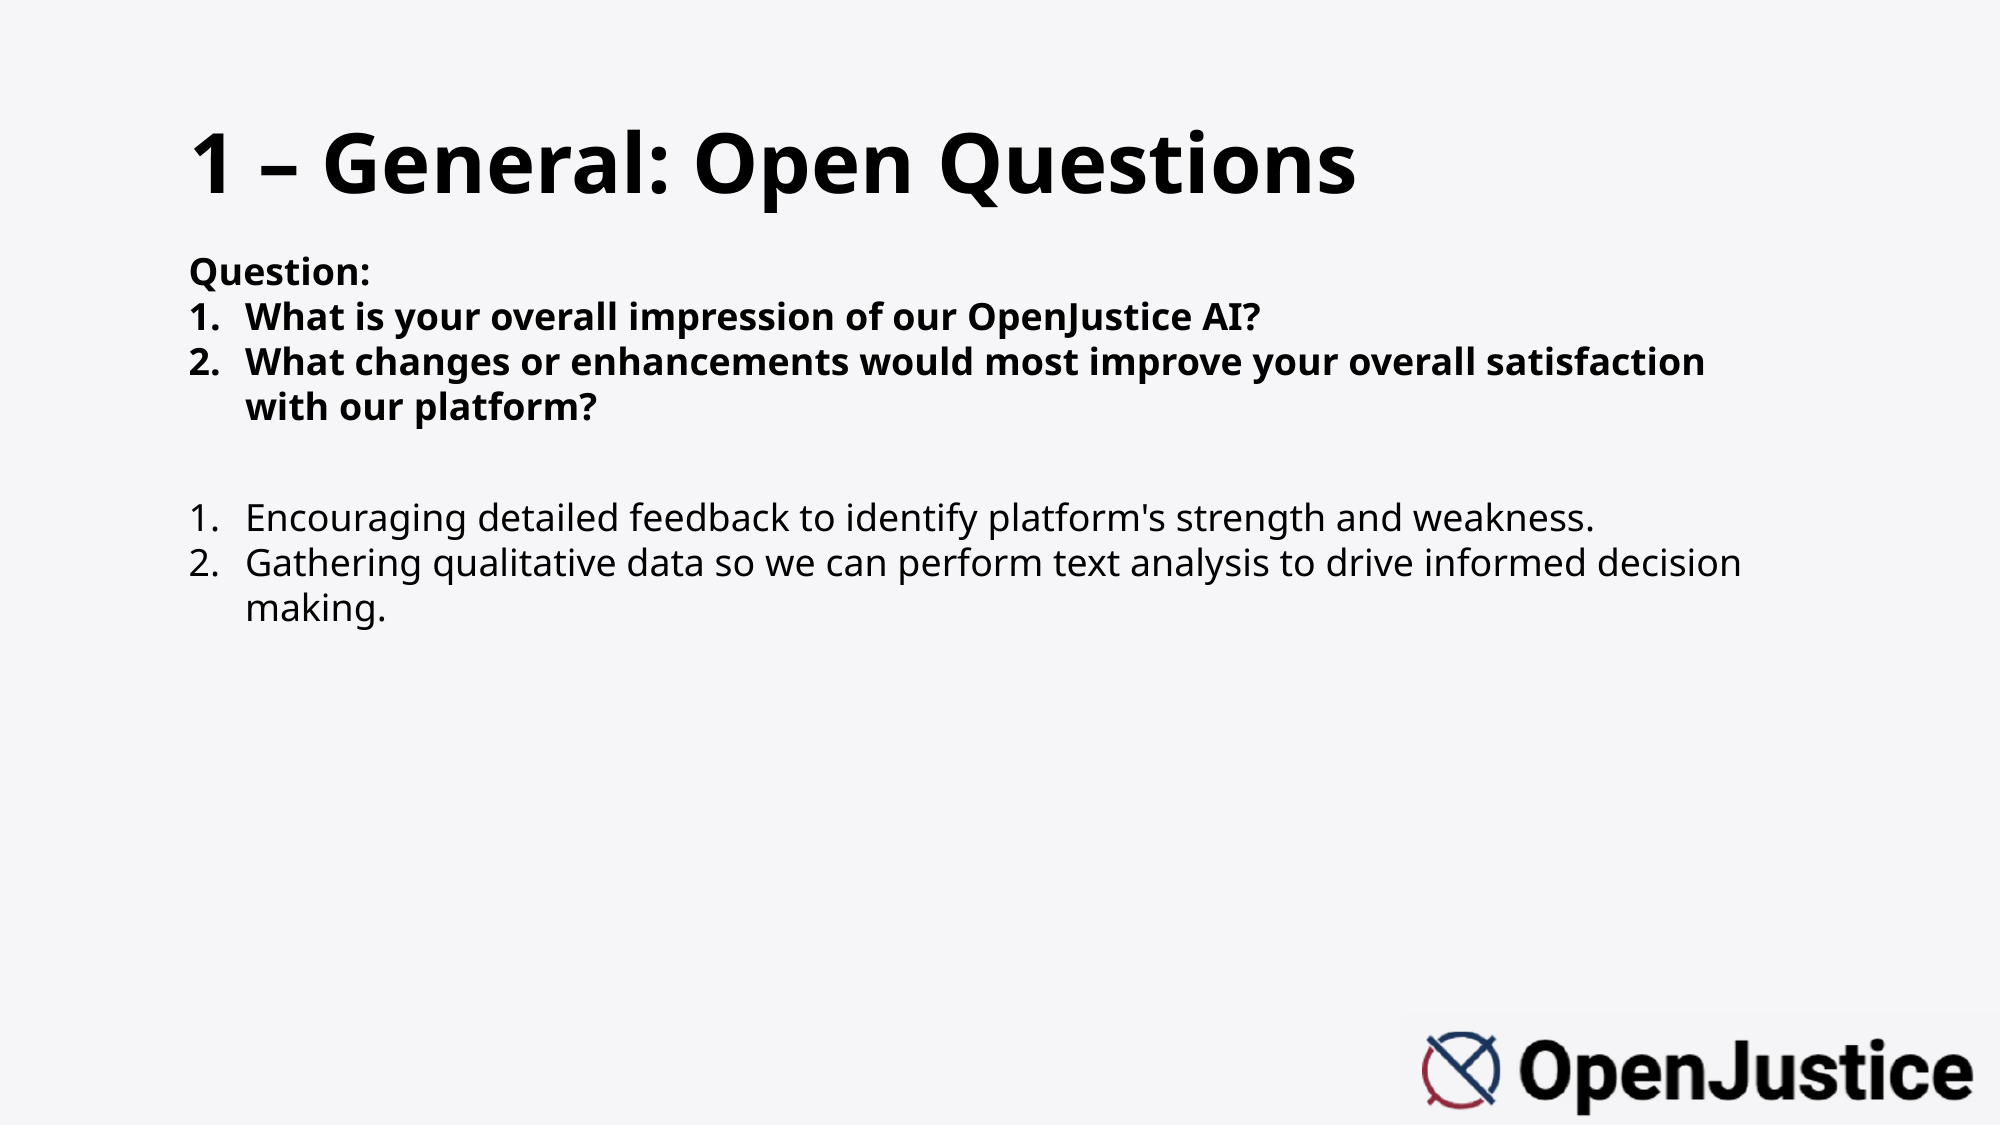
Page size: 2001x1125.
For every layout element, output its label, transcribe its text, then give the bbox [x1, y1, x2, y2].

picture [1402, 1011, 2000, 1125]
text_box Encouraging detailed feedback to identify platform's strength and weakness. Gathering qualitative data so we can perform text analysis to drive informed decision making. [173, 486, 1808, 637]
text_box 1 – General: Open Questions [174, 102, 1808, 218]
text_box Question: What is your overall impression of our OpenJustice AI? What changes or enhancements would most improve your overall satisfaction with our platform? [173, 240, 1806, 436]
